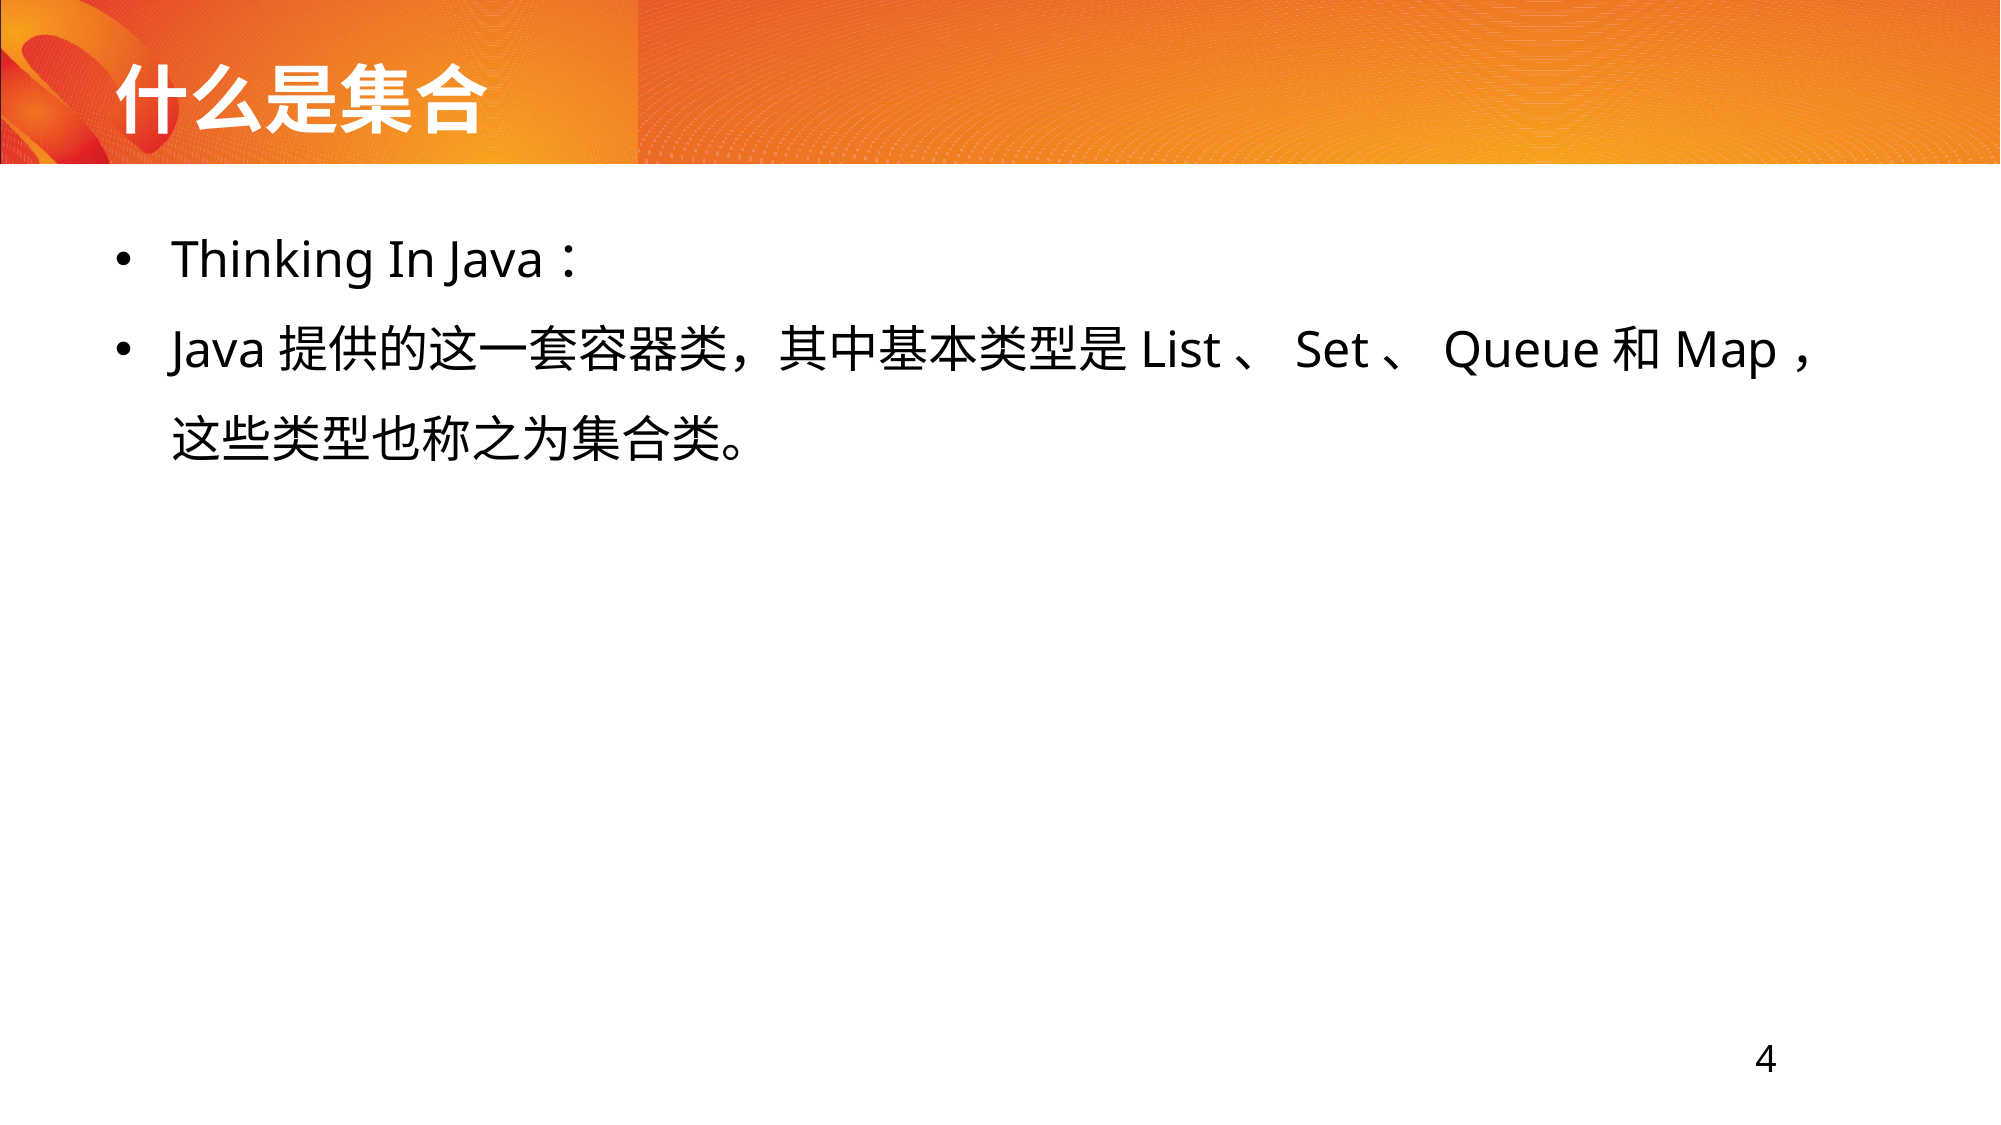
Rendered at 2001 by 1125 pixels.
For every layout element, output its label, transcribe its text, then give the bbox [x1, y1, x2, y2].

list Thinking In Java： Java提供的这一套容器类，其中基本类型是List、Set、Queue和Map，这些类型也称之为集合类。 [99, 190, 1900, 1005]
picture [0, 0, 2000, 164]
title 什么是集合 [99, 45, 1900, 167]
